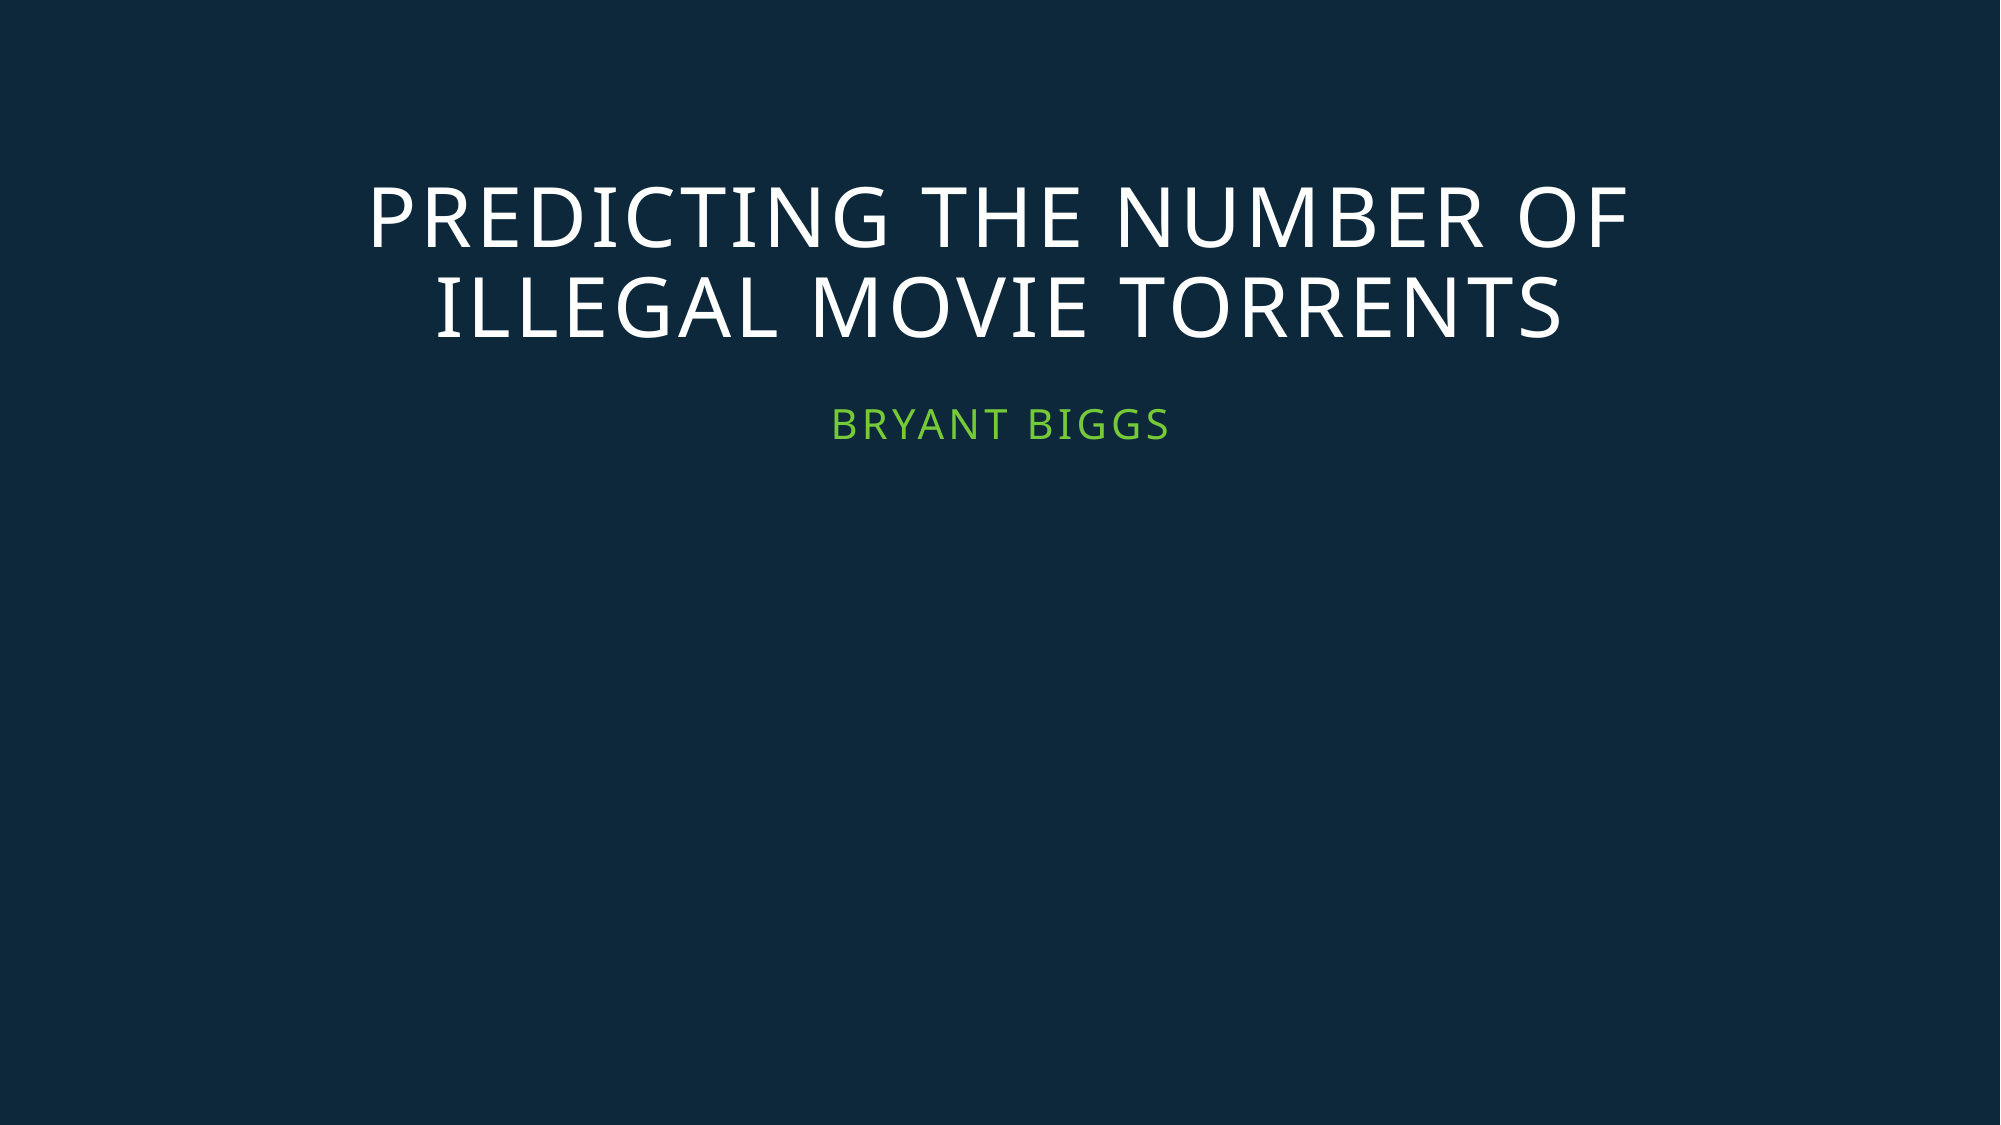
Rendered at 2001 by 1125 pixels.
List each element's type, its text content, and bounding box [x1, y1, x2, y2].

title Predicting the number of illegal movie torrents [233, 165, 1767, 365]
text_box Bryant Biggs [235, 389, 1765, 462]
